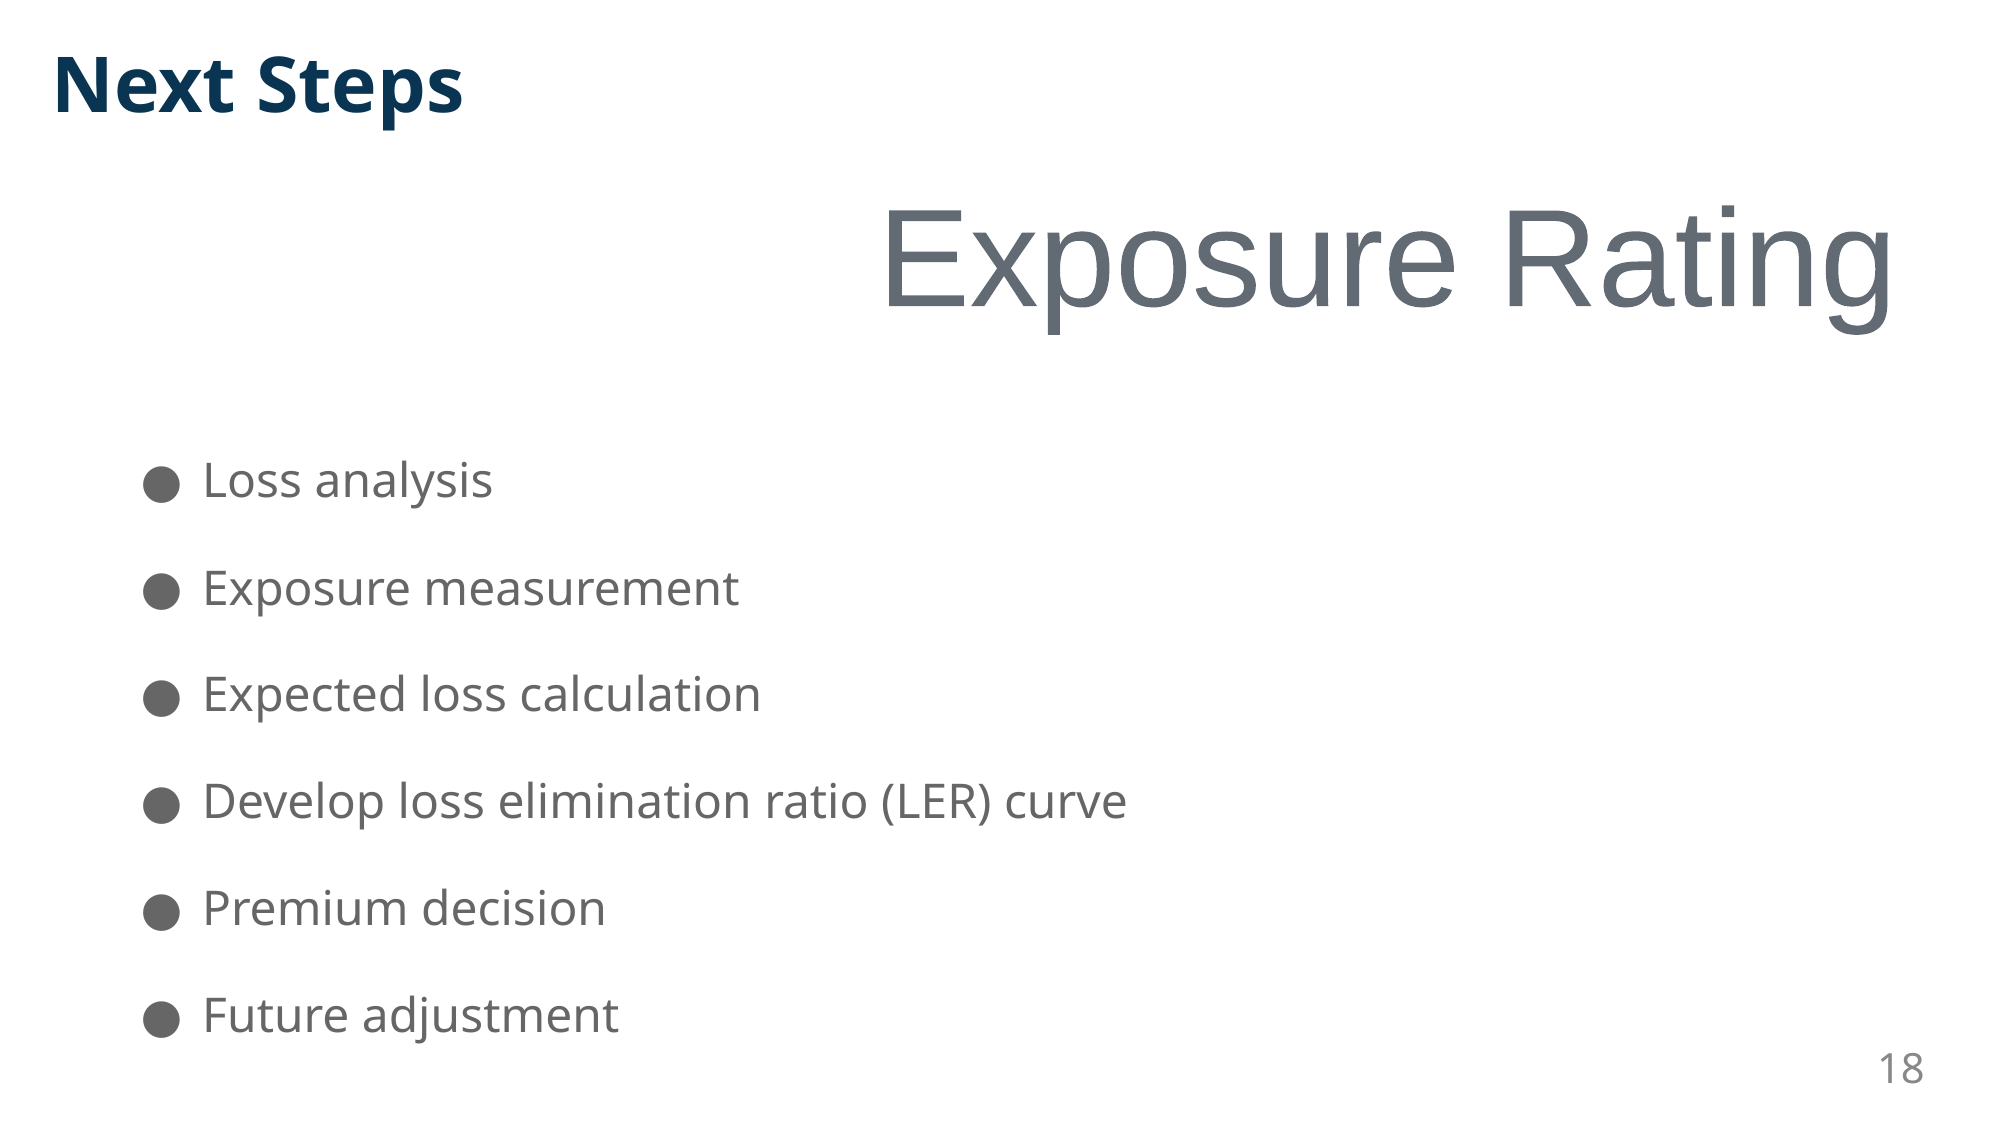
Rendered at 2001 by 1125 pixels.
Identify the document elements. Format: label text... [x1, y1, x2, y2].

title Next Steps [36, 40, 1938, 134]
slide_number ‹#› [1888, 1040, 1941, 1100]
text_box Loss analysis Exposure measurement Expected loss calculation Develop loss elimination ratio (LER) curve Premium decision Future adjustment [112, 406, 1888, 1100]
